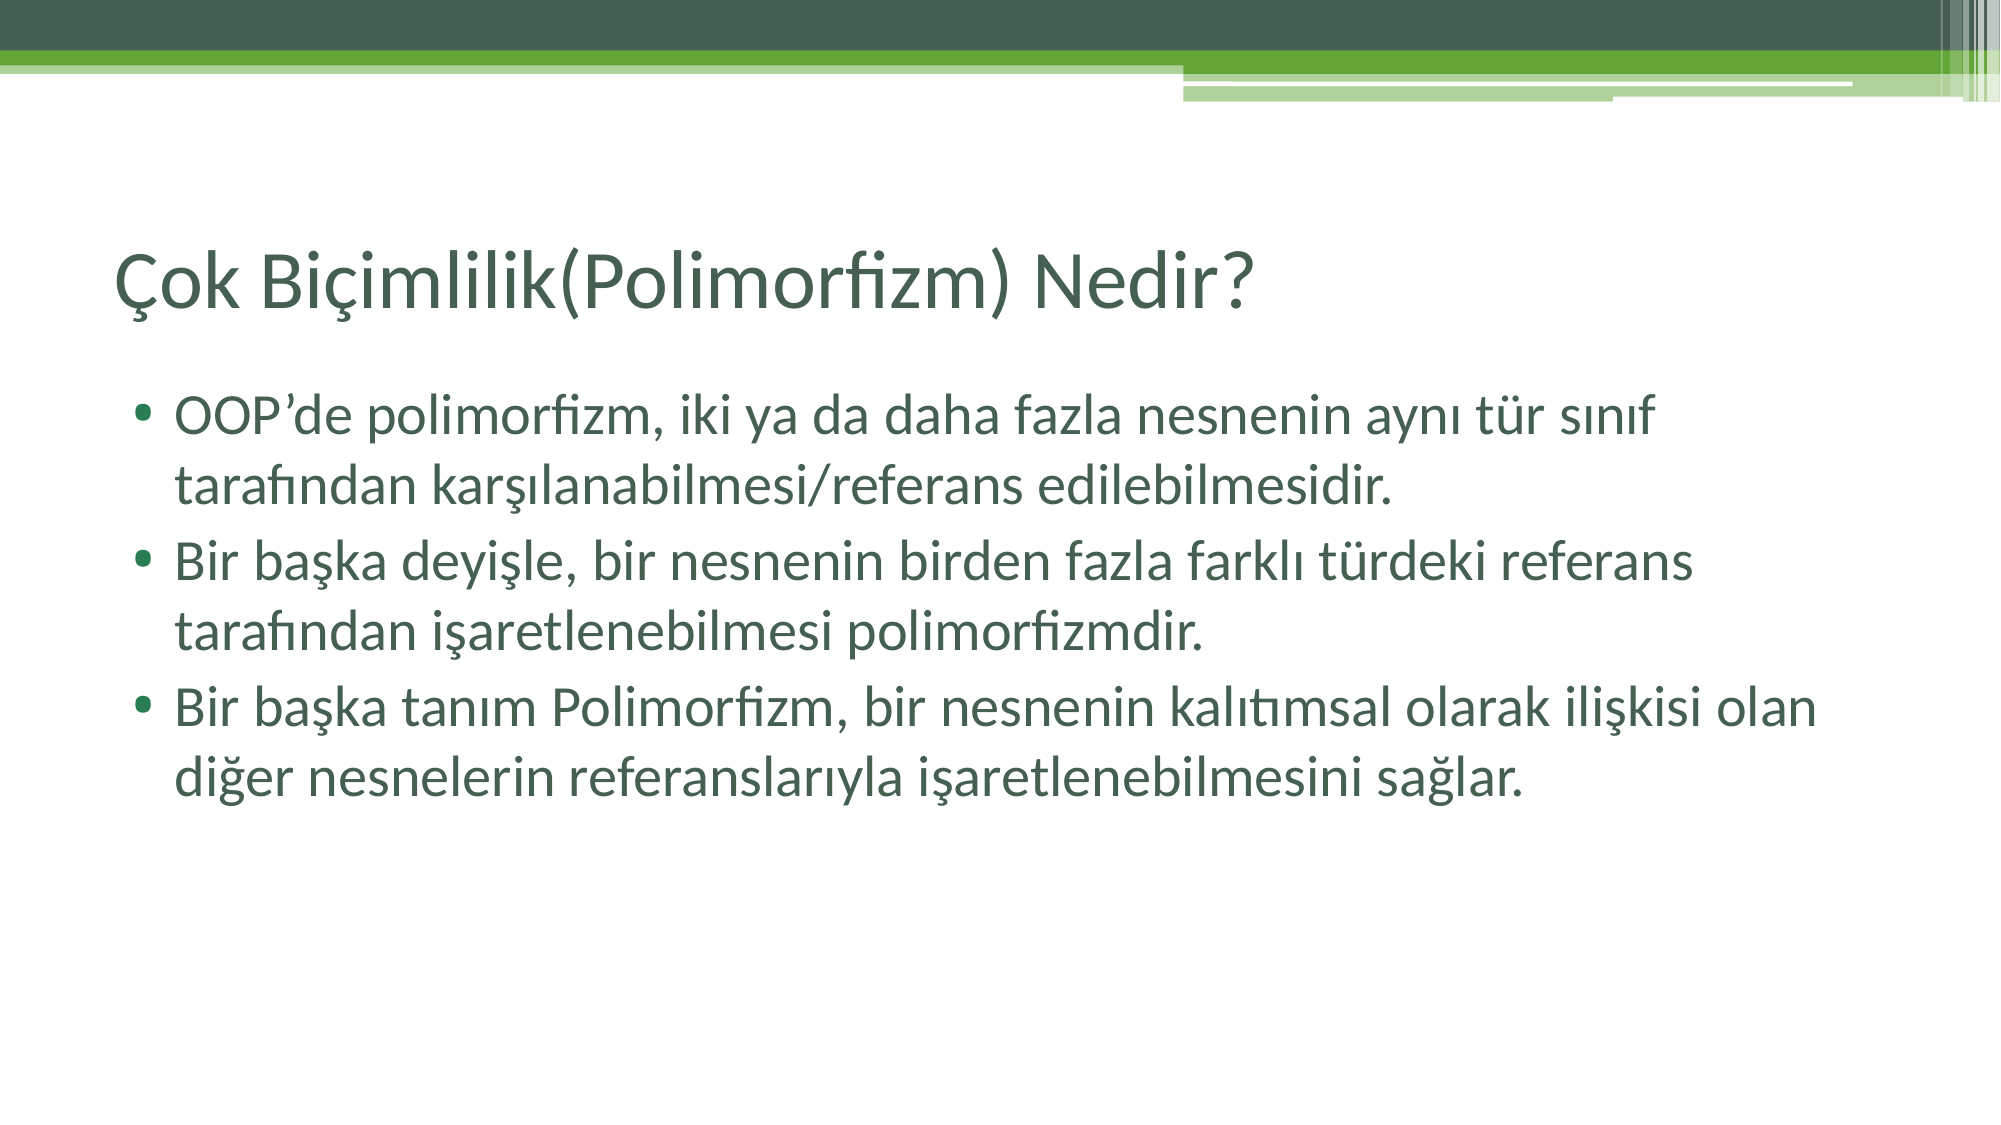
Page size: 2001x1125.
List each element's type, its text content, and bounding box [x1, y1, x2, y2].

list OOP’de polimorfizm, iki ya da daha fazla nesnenin aynı tür sınıf tarafından karşılanabilmesi/referans edilebilmesidir. Bir başka deyişle, bir nesnenin birden fazla farklı türdeki referans tarafından işaretlenebilmesi polimorfizmdir. Bir başka tanım Polimorfizm, bir nesnenin kalıtımsal olarak ilişkisi olan diğer nesnelerin referanslarıyla işaretlenebilmesini sağlar. [99, 368, 1900, 1029]
title Çok Biçimlilik(Polimorfizm) Nedir? [99, 187, 1900, 363]
